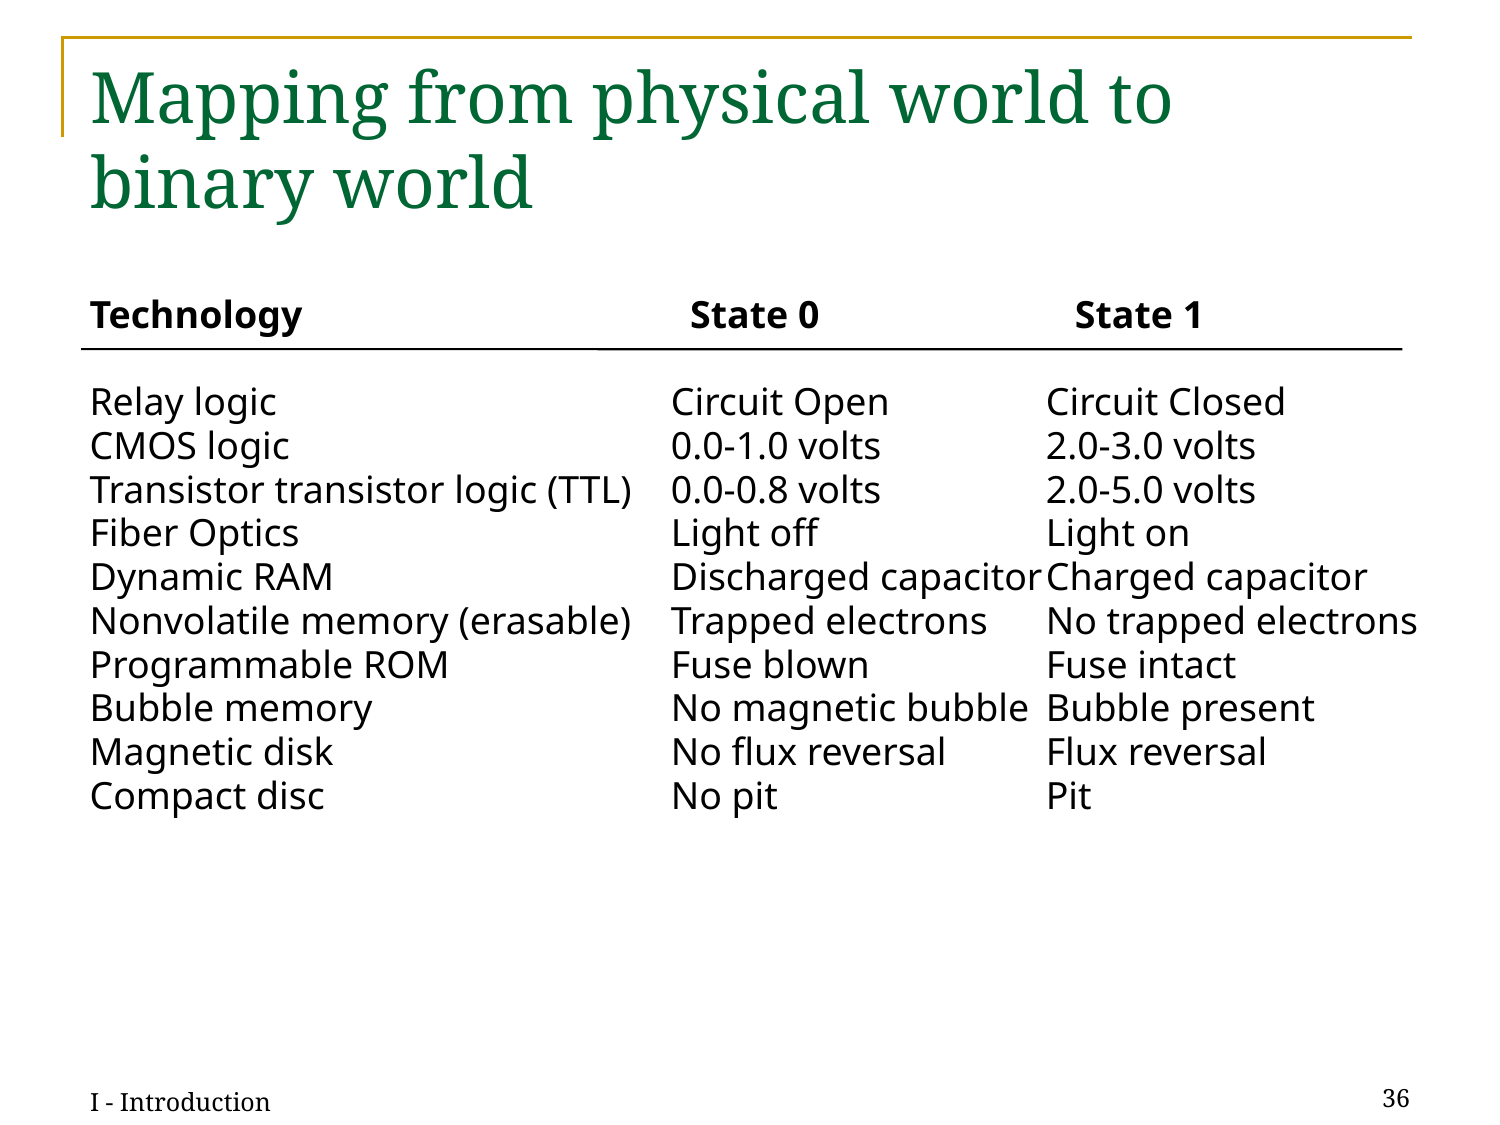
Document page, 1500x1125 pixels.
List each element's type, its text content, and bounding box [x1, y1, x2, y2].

title Mapping from physical world to binary world [75, 45, 1425, 233]
slide_number I - Introduction [75, 1049, 425, 1125]
text_box Technology State 0 State 1 Relay logic Circuit Open Circuit Closed CMOS logic 0.0-1.0 volts 2.0-3.0 volts Transistor transistor logic (TTL) 0.0-0.8 volts 2.0-5.0 volts Fiber Optics Light off Light on Dynamic RAM Discharged capacitor Charged capacitor Nonvolatile memory (erasable) Trapped electrons No trapped electrons Programmable ROM Fuse blown Fuse intact Bubble memory No magnetic bubble Bubble present Magnetic disk No flux reversal Flux reversal Compact disc No pit Pit [86, 287, 1418, 827]
slide_number 36 [1074, 1049, 1425, 1125]
